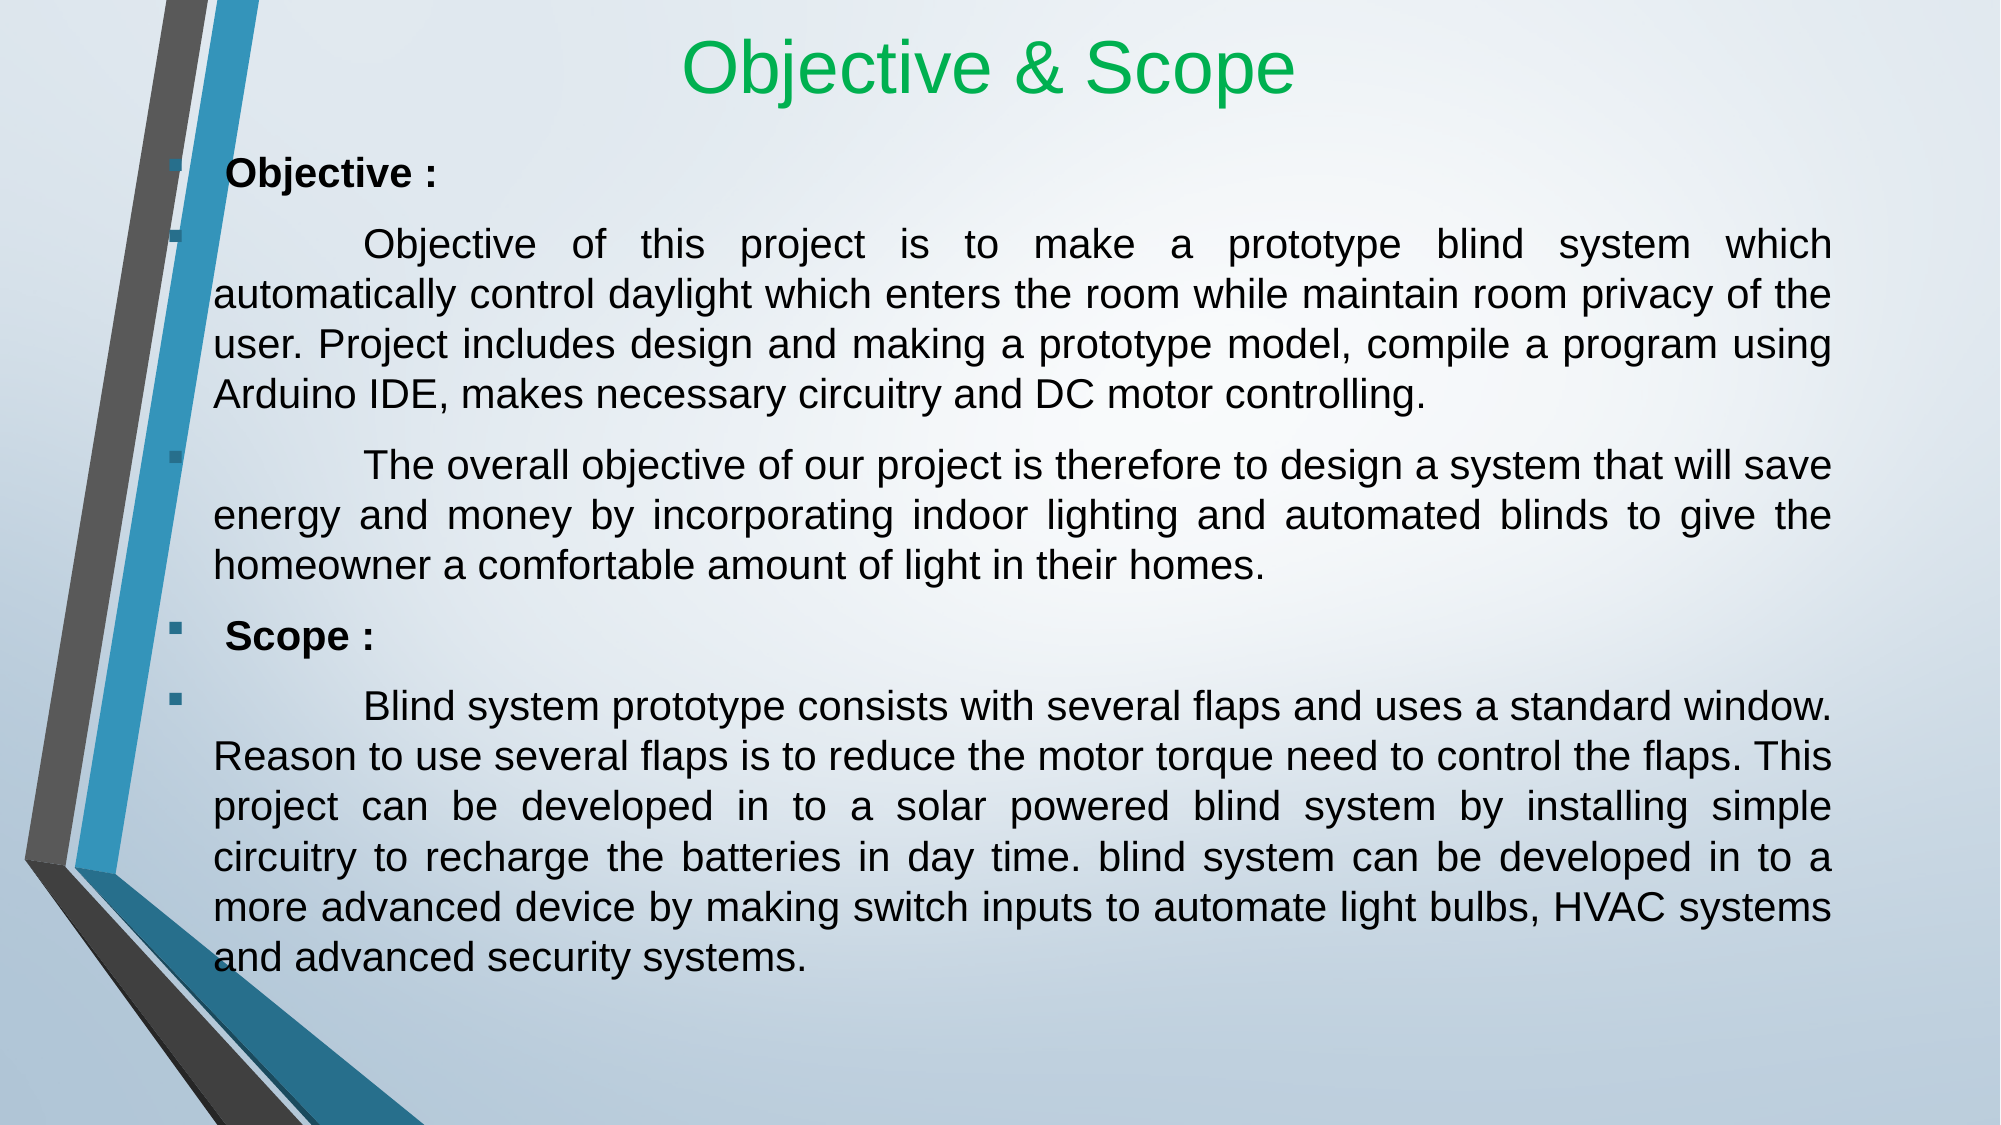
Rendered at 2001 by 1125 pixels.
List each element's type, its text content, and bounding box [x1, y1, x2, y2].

title Objective & Scope [189, 0, 1811, 118]
subtitle Objective : Objective of this project is to make a prototype blind system which automatically control daylight which enters the room while maintain room privacy of the user. Project includes design and making a prototype model, compile a program using Arduino IDE, makes necessary circuitry and DC motor controlling. The overall objective of our project is therefore to design a system that will save energy and money by incorporating indoor lighting and automated blinds to give the homeowner a comfortable amount of light in their homes. Scope : Blind system prototype consists with several flaps and uses a standard window. Reason to use several flaps is to reduce the motor torque need to control the flaps. This project can be developed in to a solar powered blind system by installing simple circuitry to recharge the batteries in day time. blind system can be developed in to a more advanced device by making switch inputs to automate light bulbs, HVAC systems and advanced security systems. [151, 118, 1849, 1007]
